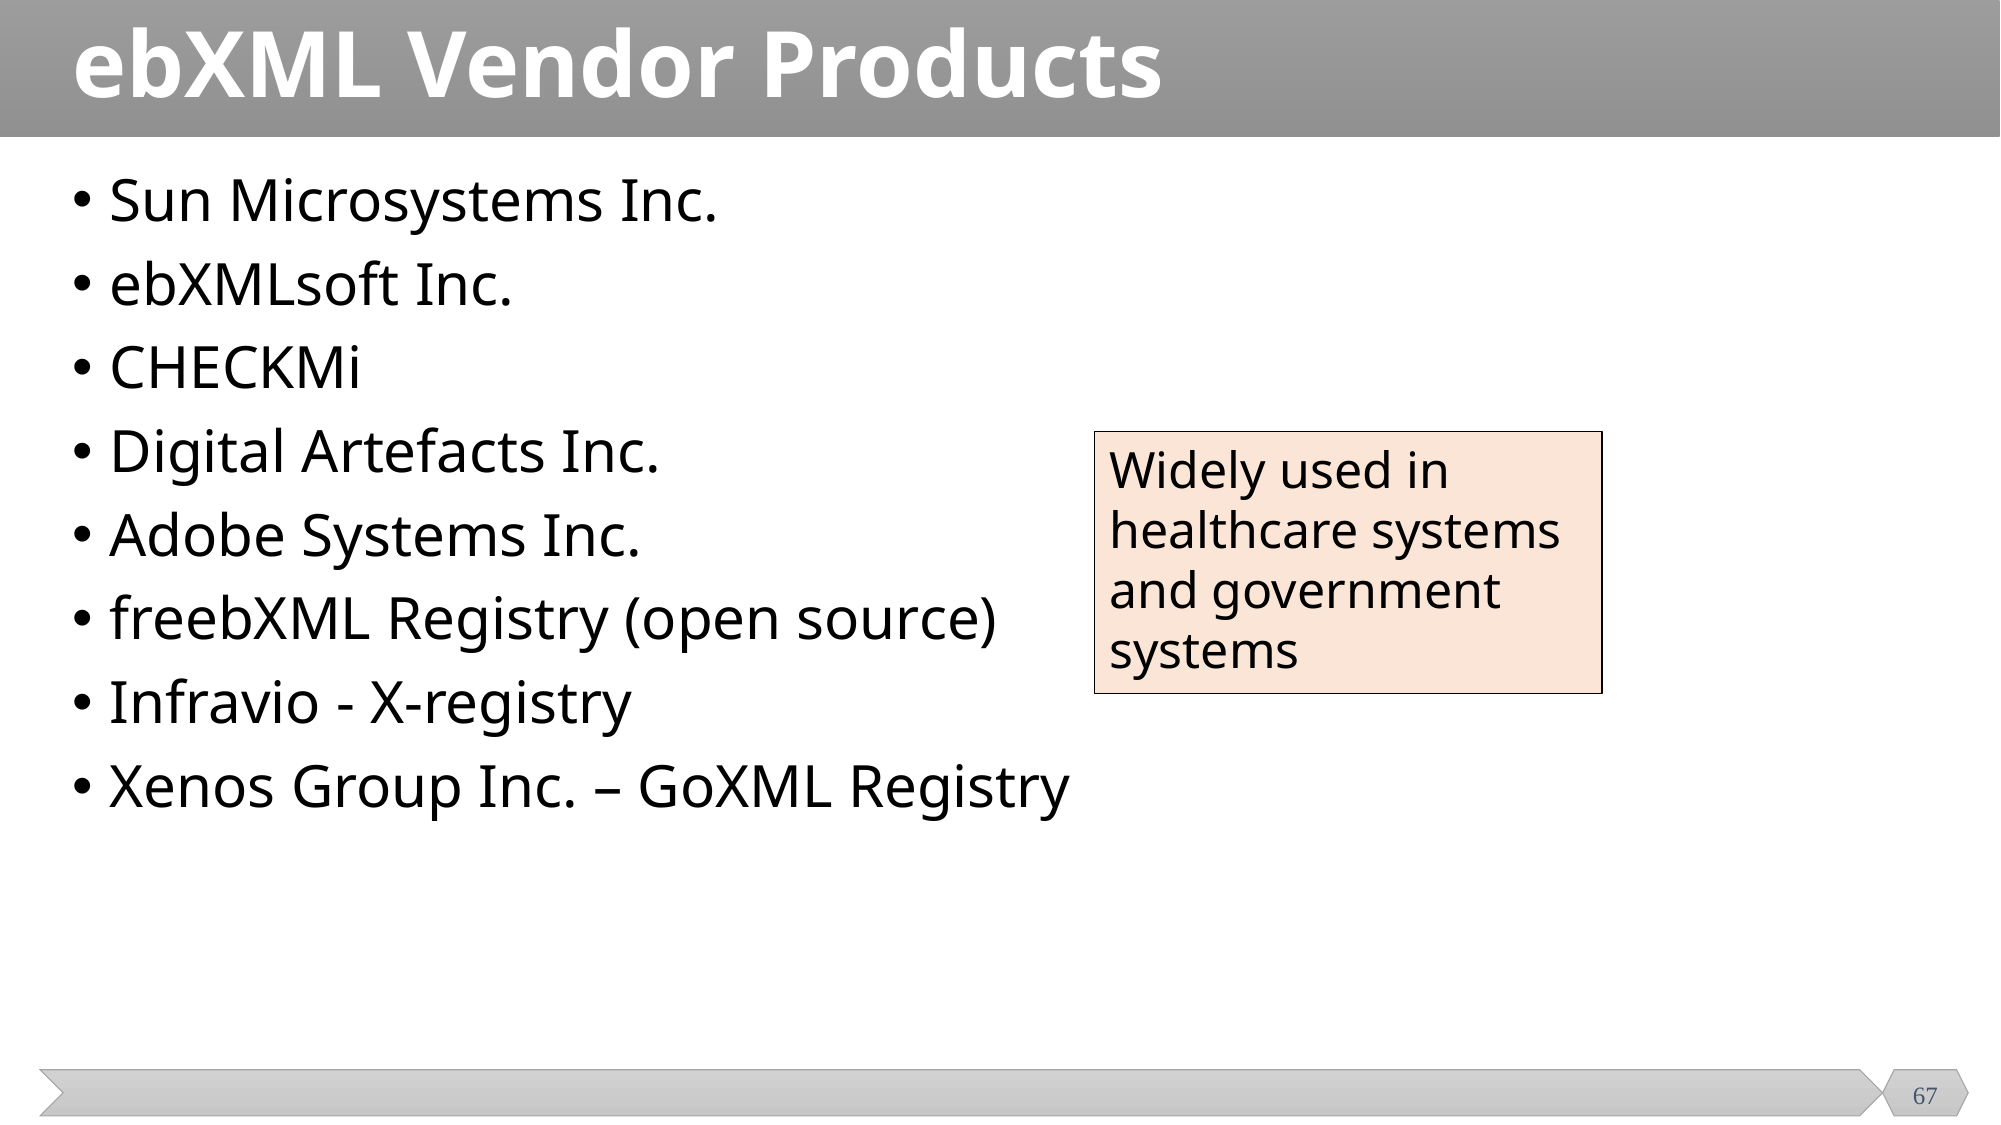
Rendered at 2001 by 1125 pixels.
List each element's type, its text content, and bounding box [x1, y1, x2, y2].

text_box Widely used in healthcare systems and government systems [1094, 431, 1603, 694]
list Sun Microsystems Inc. ebXMLsoft Inc. CHECKMi Digital Artefacts Inc. Adobe Systems Inc. freebXML Registry (open source) Infravio - X-registry Xenos Group Inc. – GoXML Registry [56, 163, 1969, 1061]
title ebXML Vendor Products [56, 0, 1969, 137]
slide_number 67 [1882, 1065, 1969, 1125]
